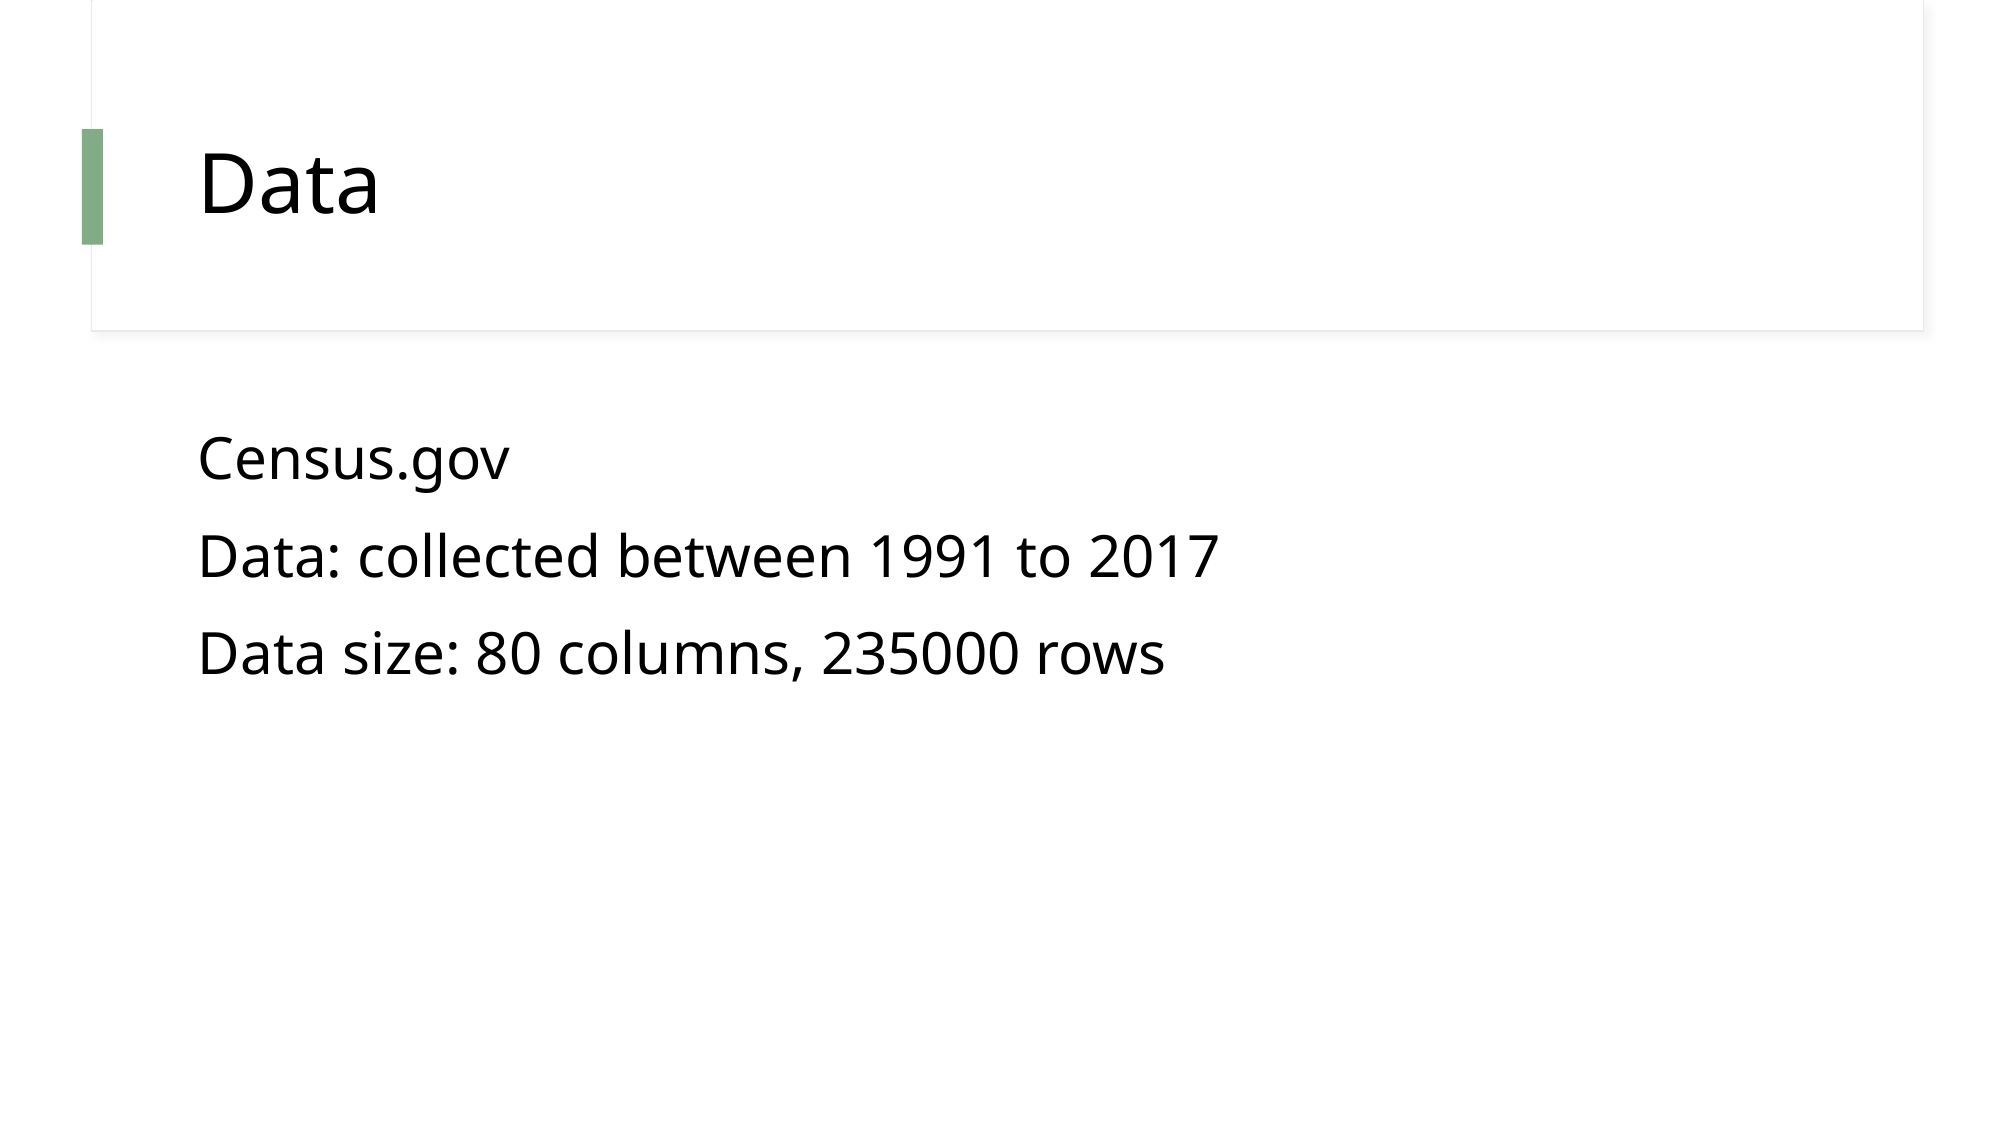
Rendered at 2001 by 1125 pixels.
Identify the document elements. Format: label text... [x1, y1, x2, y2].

title Data [183, 90, 1851, 284]
list Census.gov Data: collected between 1991 to 2017 Data size: 80 columns, 235000 rows [183, 406, 1851, 1013]
